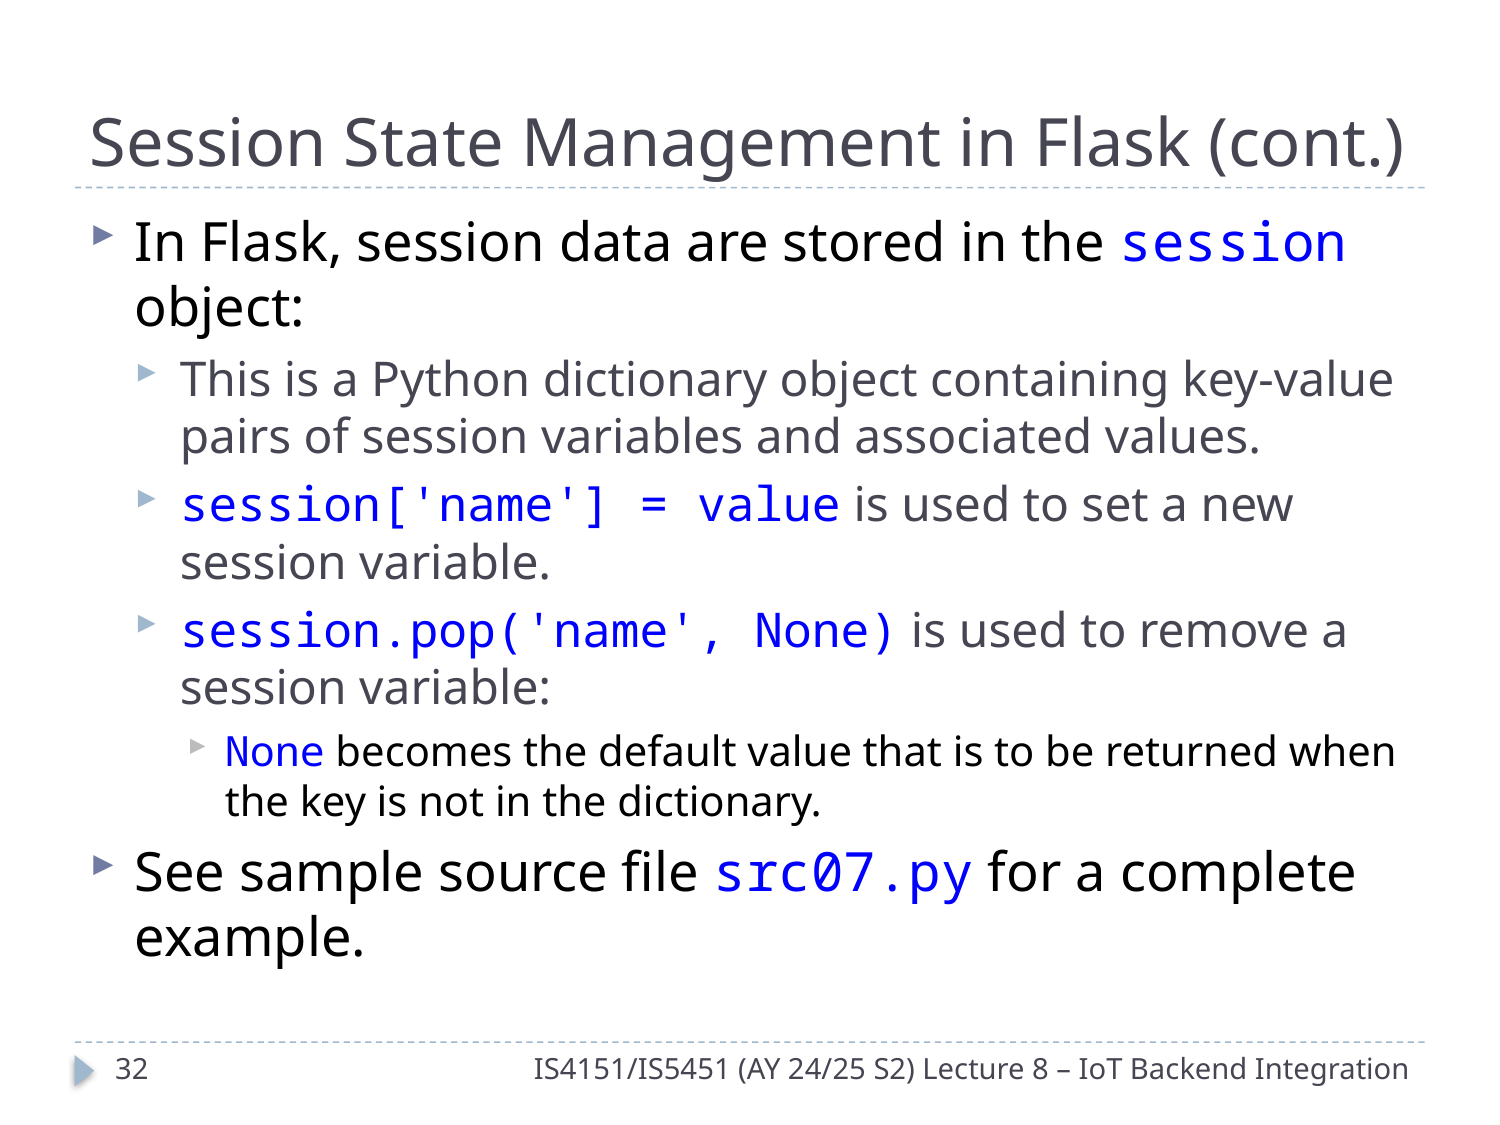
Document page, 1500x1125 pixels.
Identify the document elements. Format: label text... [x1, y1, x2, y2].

list In Flask, session data are stored in the session object: This is a Python dictionary object containing key-value pairs of session variables and associated values. session['name'] = value is used to set a new session variable. session.pop('name', None) is used to remove a session variable: None becomes the default value that is to be returned when the key is not in the dictionary. See sample source file src07.py for a complete example. [75, 200, 1425, 1043]
title Session State Management in Flask (cont.) [75, 24, 1425, 188]
slide_number 31 [100, 1043, 426, 1103]
footer IS4151/IS5451 (AY 24/25 S2) Lecture 8 – IoT Backend Integration [426, 1043, 1425, 1103]
